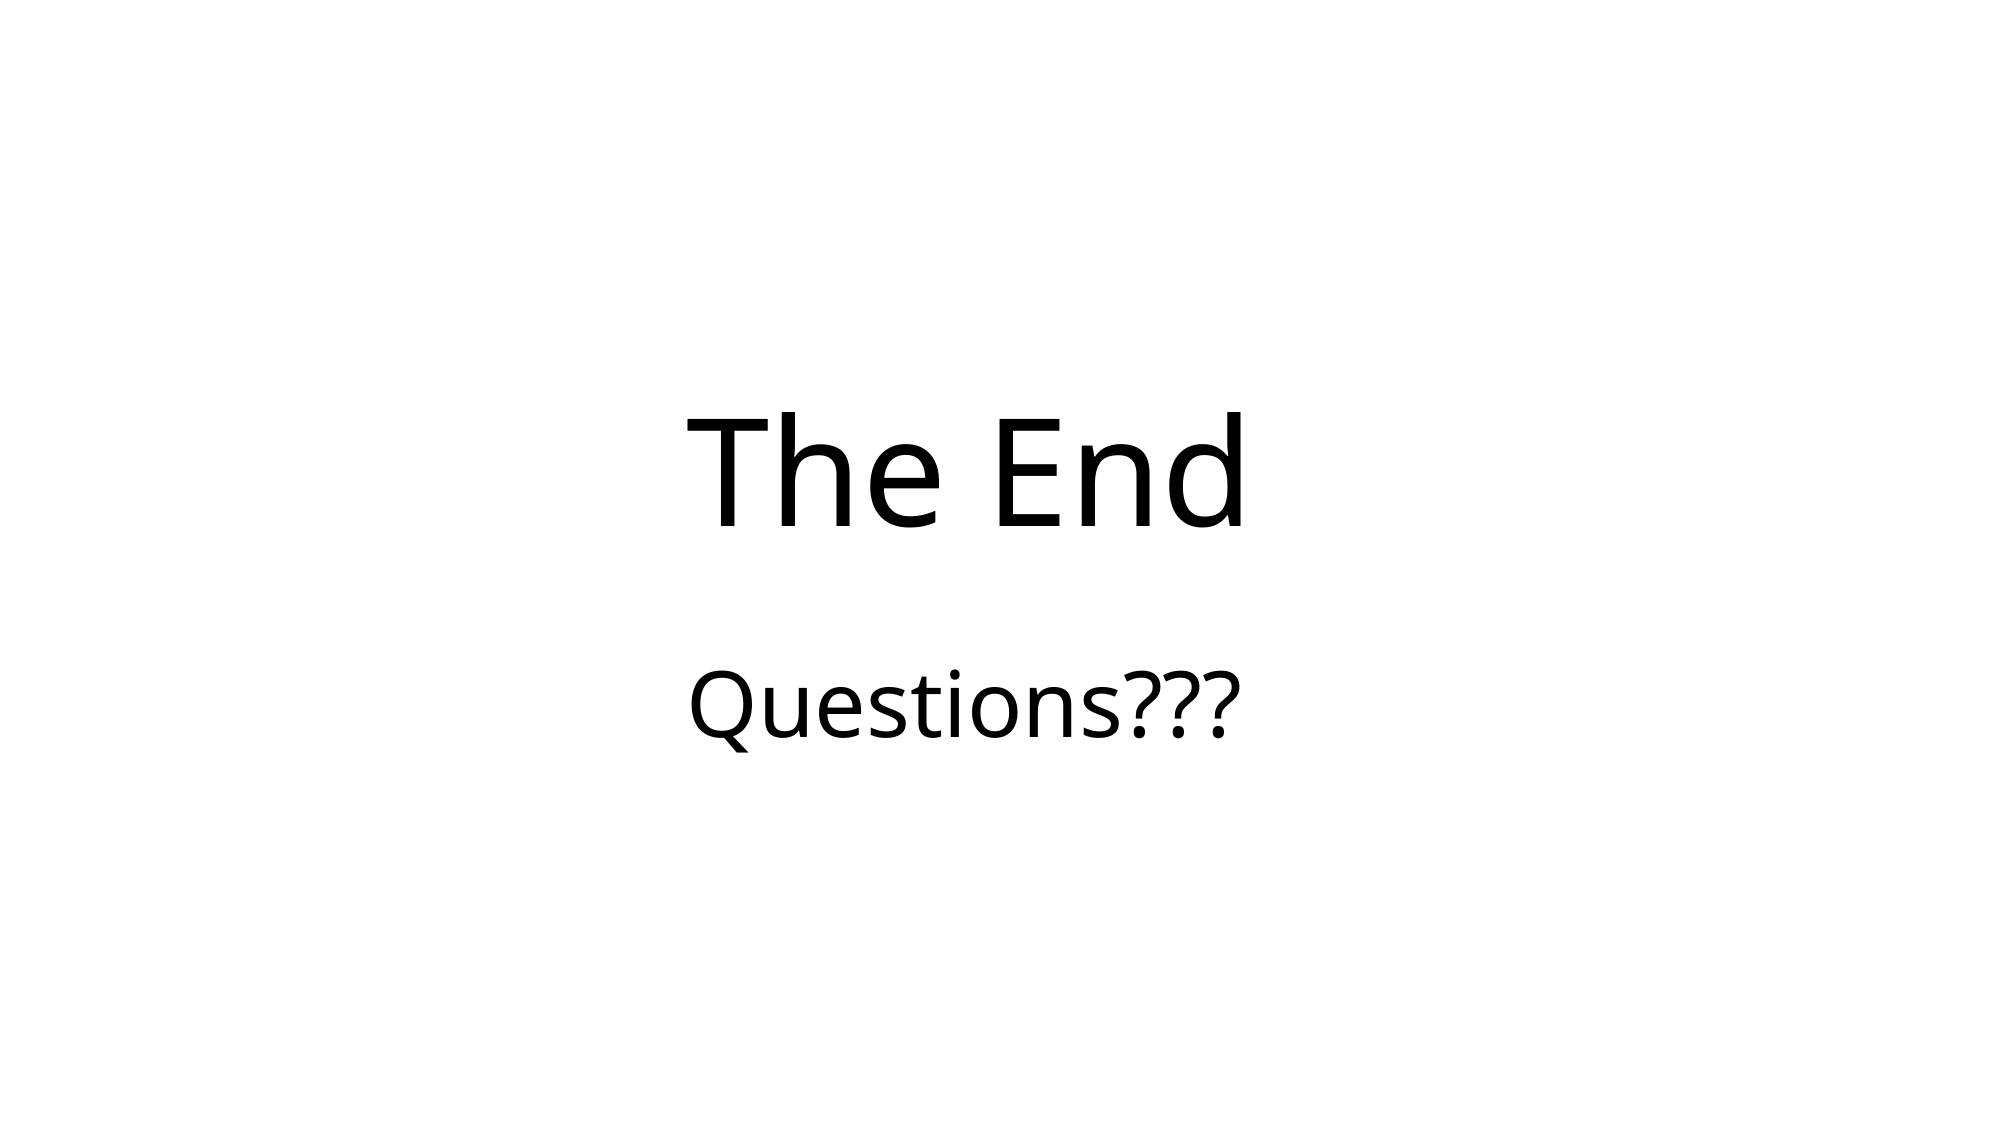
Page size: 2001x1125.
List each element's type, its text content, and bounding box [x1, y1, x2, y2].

title The End Questions??? [671, 340, 1714, 814]
